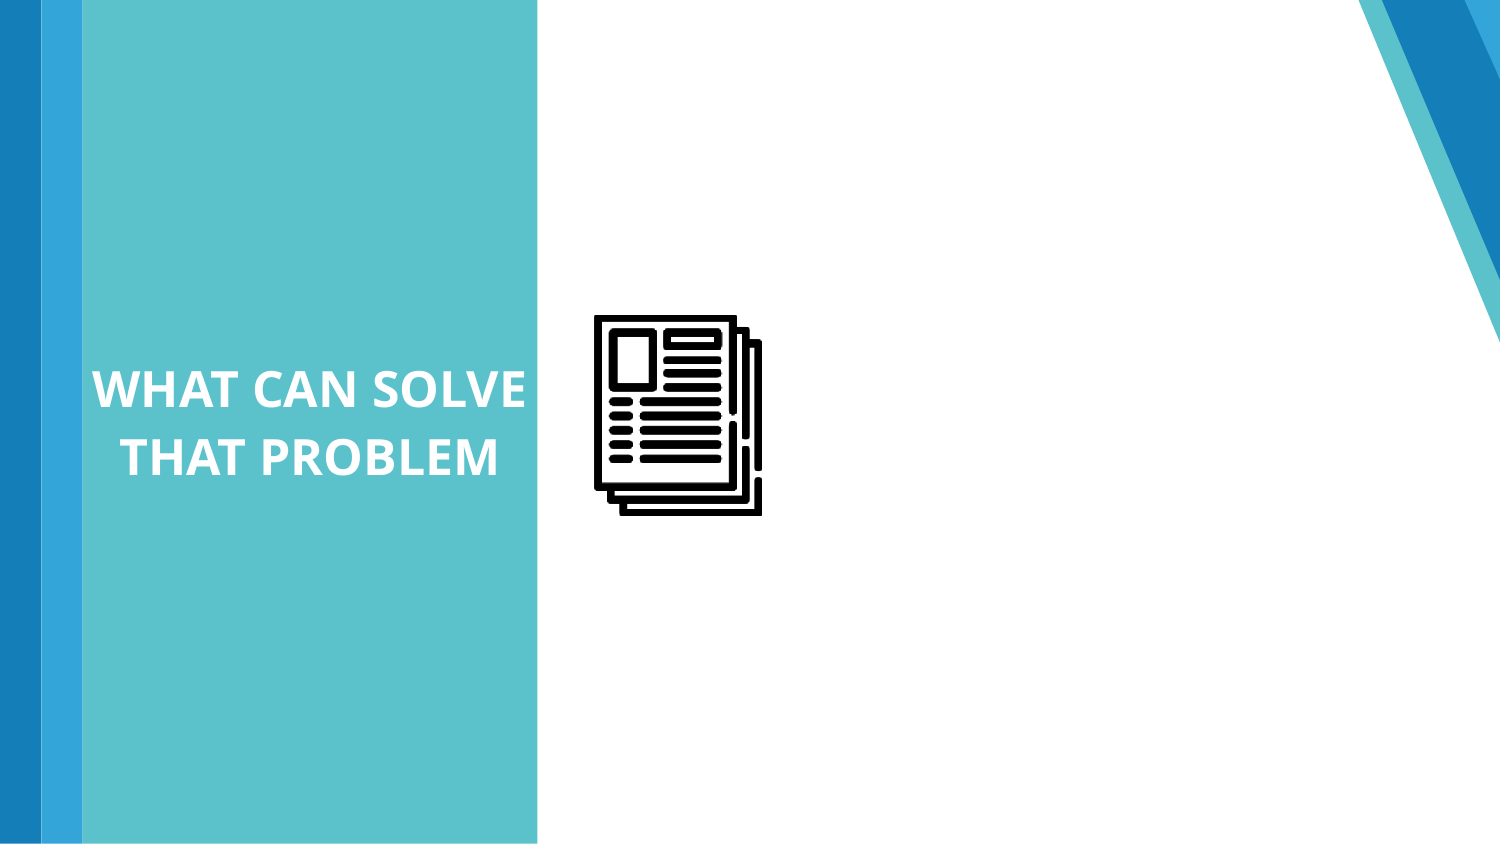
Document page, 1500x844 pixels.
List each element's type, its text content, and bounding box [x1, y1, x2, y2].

text_box [0, 0, 39, 844]
title What can solve that problem [82, 0, 538, 844]
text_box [1358, 0, 1500, 343]
text_box [39, 0, 81, 844]
picture [578, 315, 779, 516]
